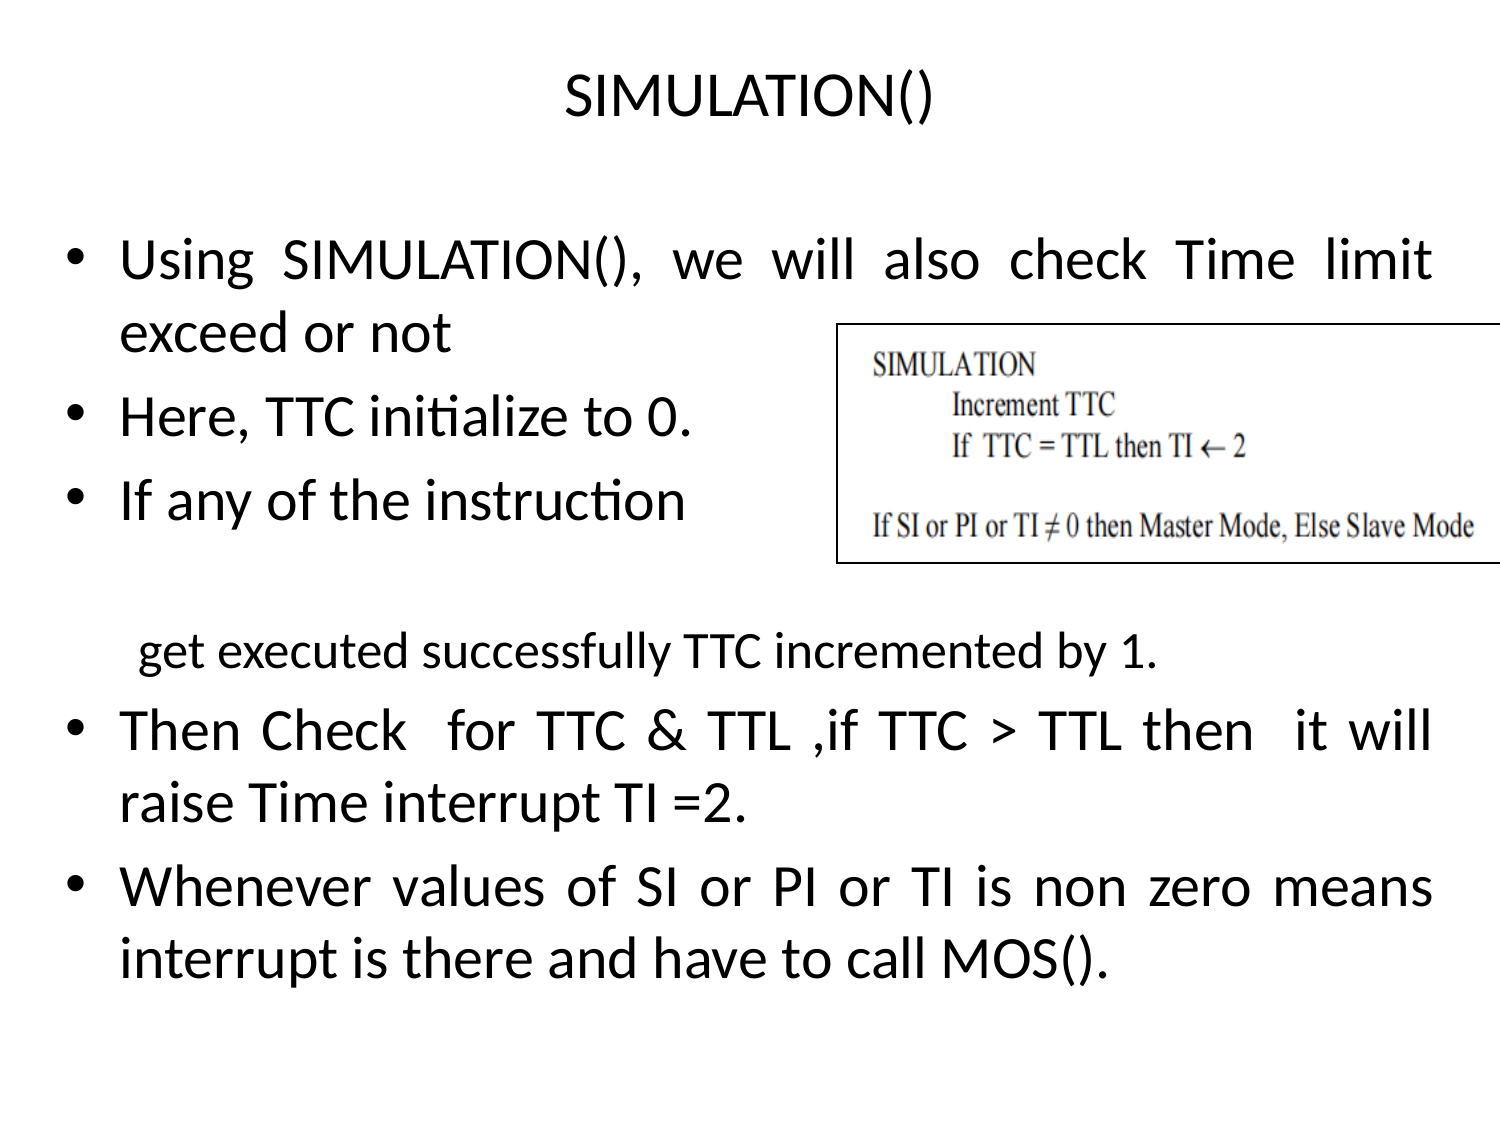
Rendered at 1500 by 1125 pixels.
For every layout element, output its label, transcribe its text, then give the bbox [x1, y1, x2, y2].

picture [837, 324, 1500, 563]
list Using SIMULATION(), we will also check Time limit exceed or not Here, TTC initialize to 0. If any of the instruction get executed successfully TTC incremented by 1. Then Check for TTC & TTL ,if TTC > TTL then it will raise Time interrupt TI =2. Whenever values of SI or PI or TI is non zero means interrupt is there and have to call MOS(). [50, 212, 1450, 1005]
title SIMULATION() [75, 45, 1425, 138]
